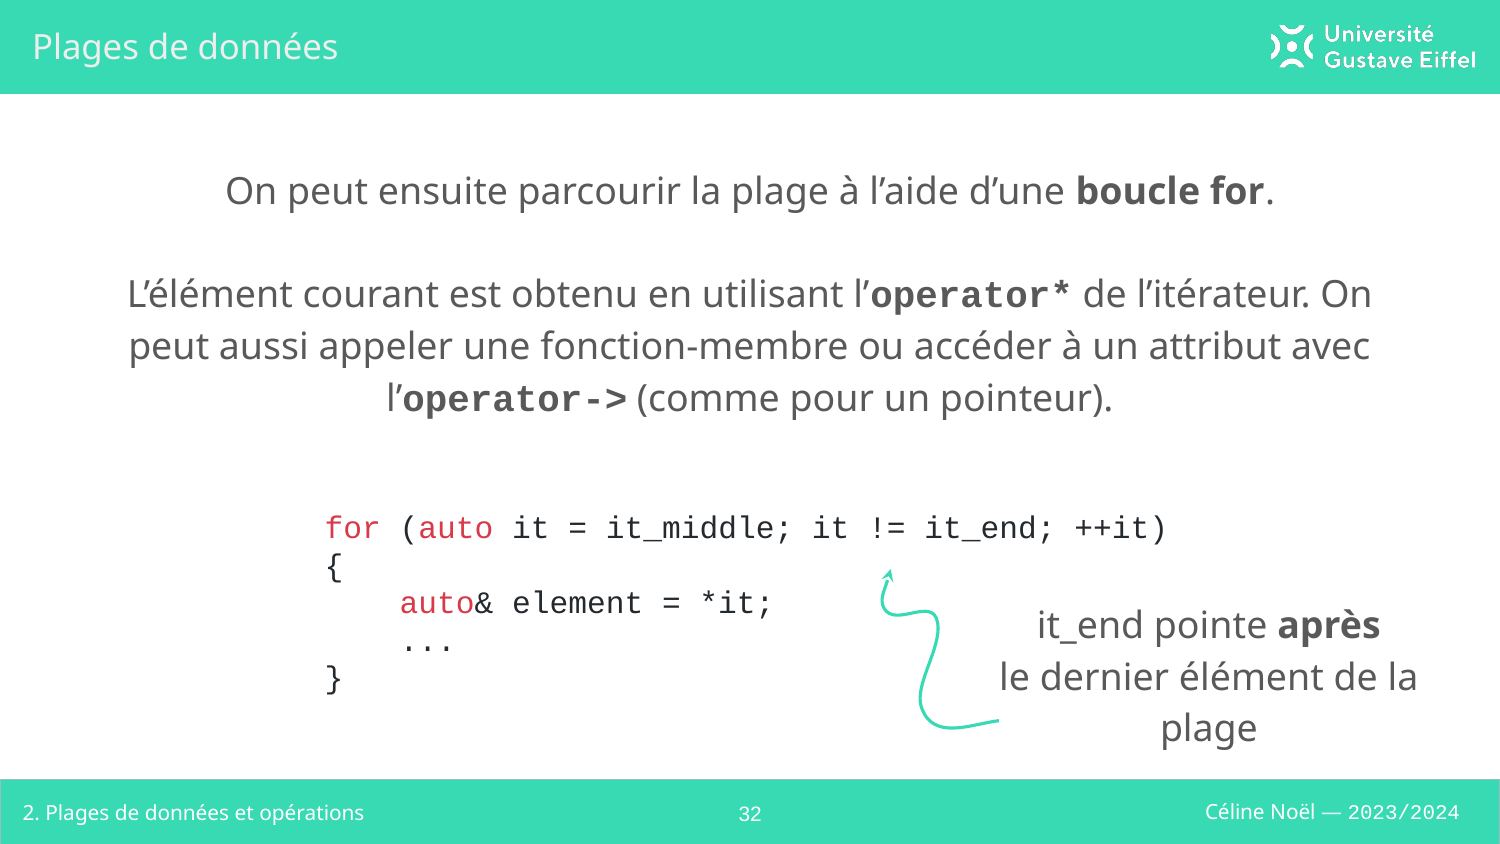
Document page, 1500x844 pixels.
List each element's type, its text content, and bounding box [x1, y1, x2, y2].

text_box [881, 569, 1000, 729]
list it_end pointe après le dernier élément de la plage [978, 584, 1440, 760]
list On peut ensuite parcourir la plage à l’aide d’une boucle for. L’élément courant est obtenu en utilisant l’operator* de l’itérateur. On peut aussi appeler une fonction-membre ou accéder à un attribut avec l’operator-> (comme pour un pointeur). [70, 139, 1430, 441]
text_box for (auto it = it_middle; it != it_end; ++it) { auto& element = *it; ... } [309, 492, 1191, 710]
title Plages de données [17, 9, 1440, 82]
slide_number ‹#› [705, 785, 795, 840]
title 2. Plages de données et opérations [7, 779, 689, 844]
picture [1440, 25, 1475, 68]
